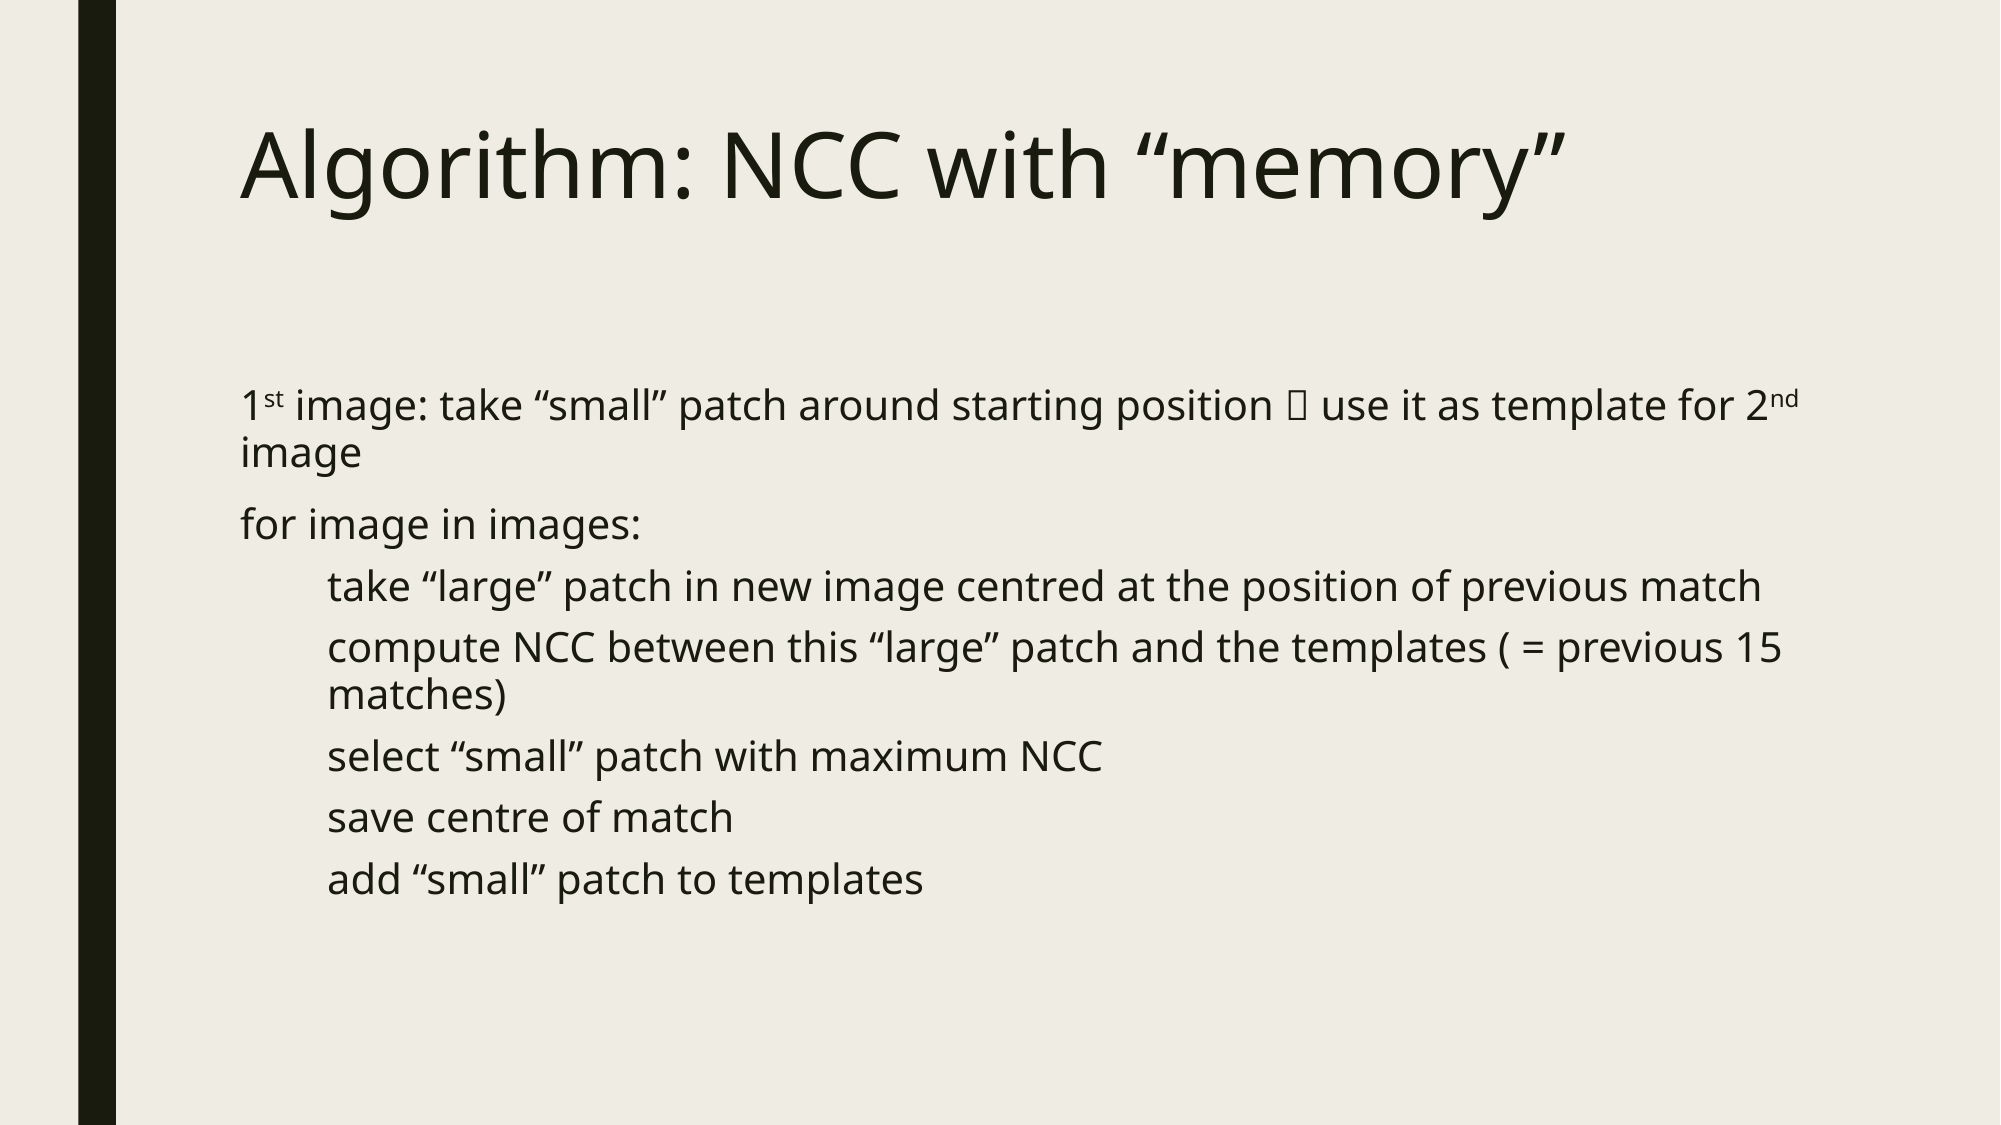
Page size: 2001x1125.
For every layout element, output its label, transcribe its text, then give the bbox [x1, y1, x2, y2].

title Algorithm: NCC with “memory” [225, 112, 1800, 357]
list 1st image: take “small” patch around starting position  use it as template for 2nd image for image in images: take “large” patch in new image centred at the position of previous match compute NCC between this “large” patch and the templates ( = previous 15 matches) select “small” patch with maximum NCC save centre of match add “small” patch to templates [225, 375, 1852, 963]
